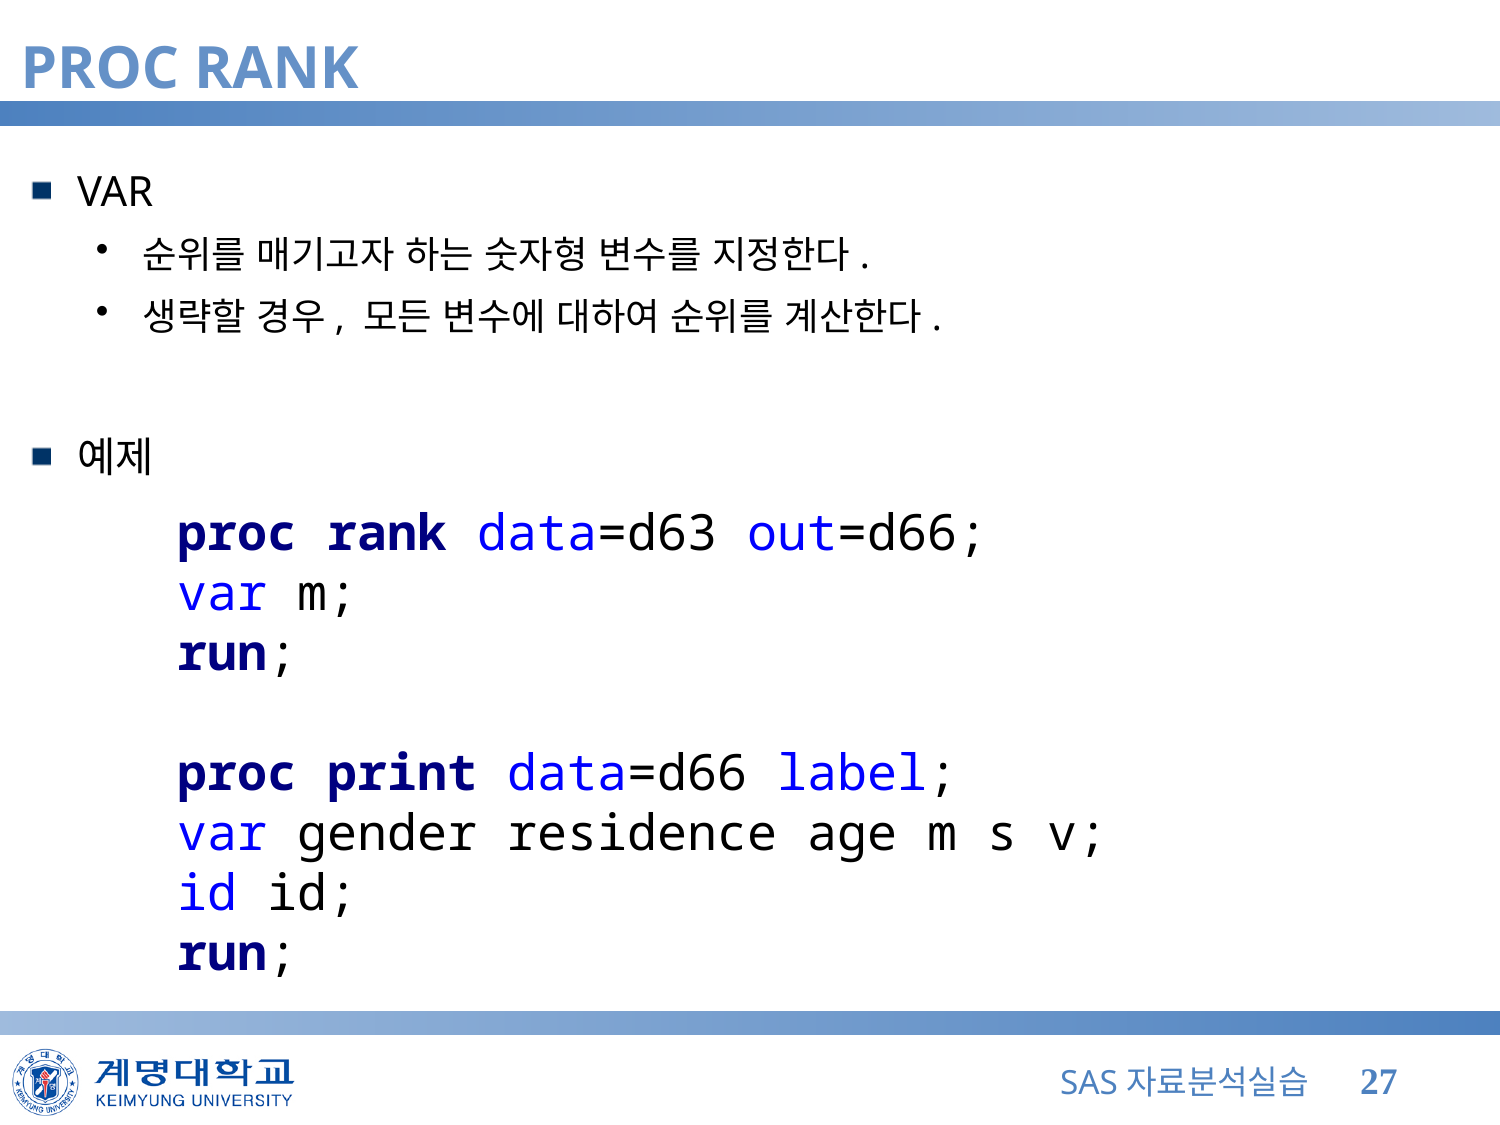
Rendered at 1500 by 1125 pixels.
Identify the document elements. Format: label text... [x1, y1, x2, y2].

list VAR 순위를 매기고자 하는 숫자형 변수를 지정한다. 생략할 경우, 모든 변수에 대하여 순위를 계산한다. 예제 [5, 147, 1500, 988]
title PROC RANK [5, 31, 1306, 100]
picture [5, 1043, 301, 1121]
picture [20, 441, 51, 471]
text_box proc rank data=d63 out=d66; var m; run; proc print data=d66 label; var gender residence age m s v; id id; run; [161, 432, 1344, 989]
picture [20, 175, 51, 205]
